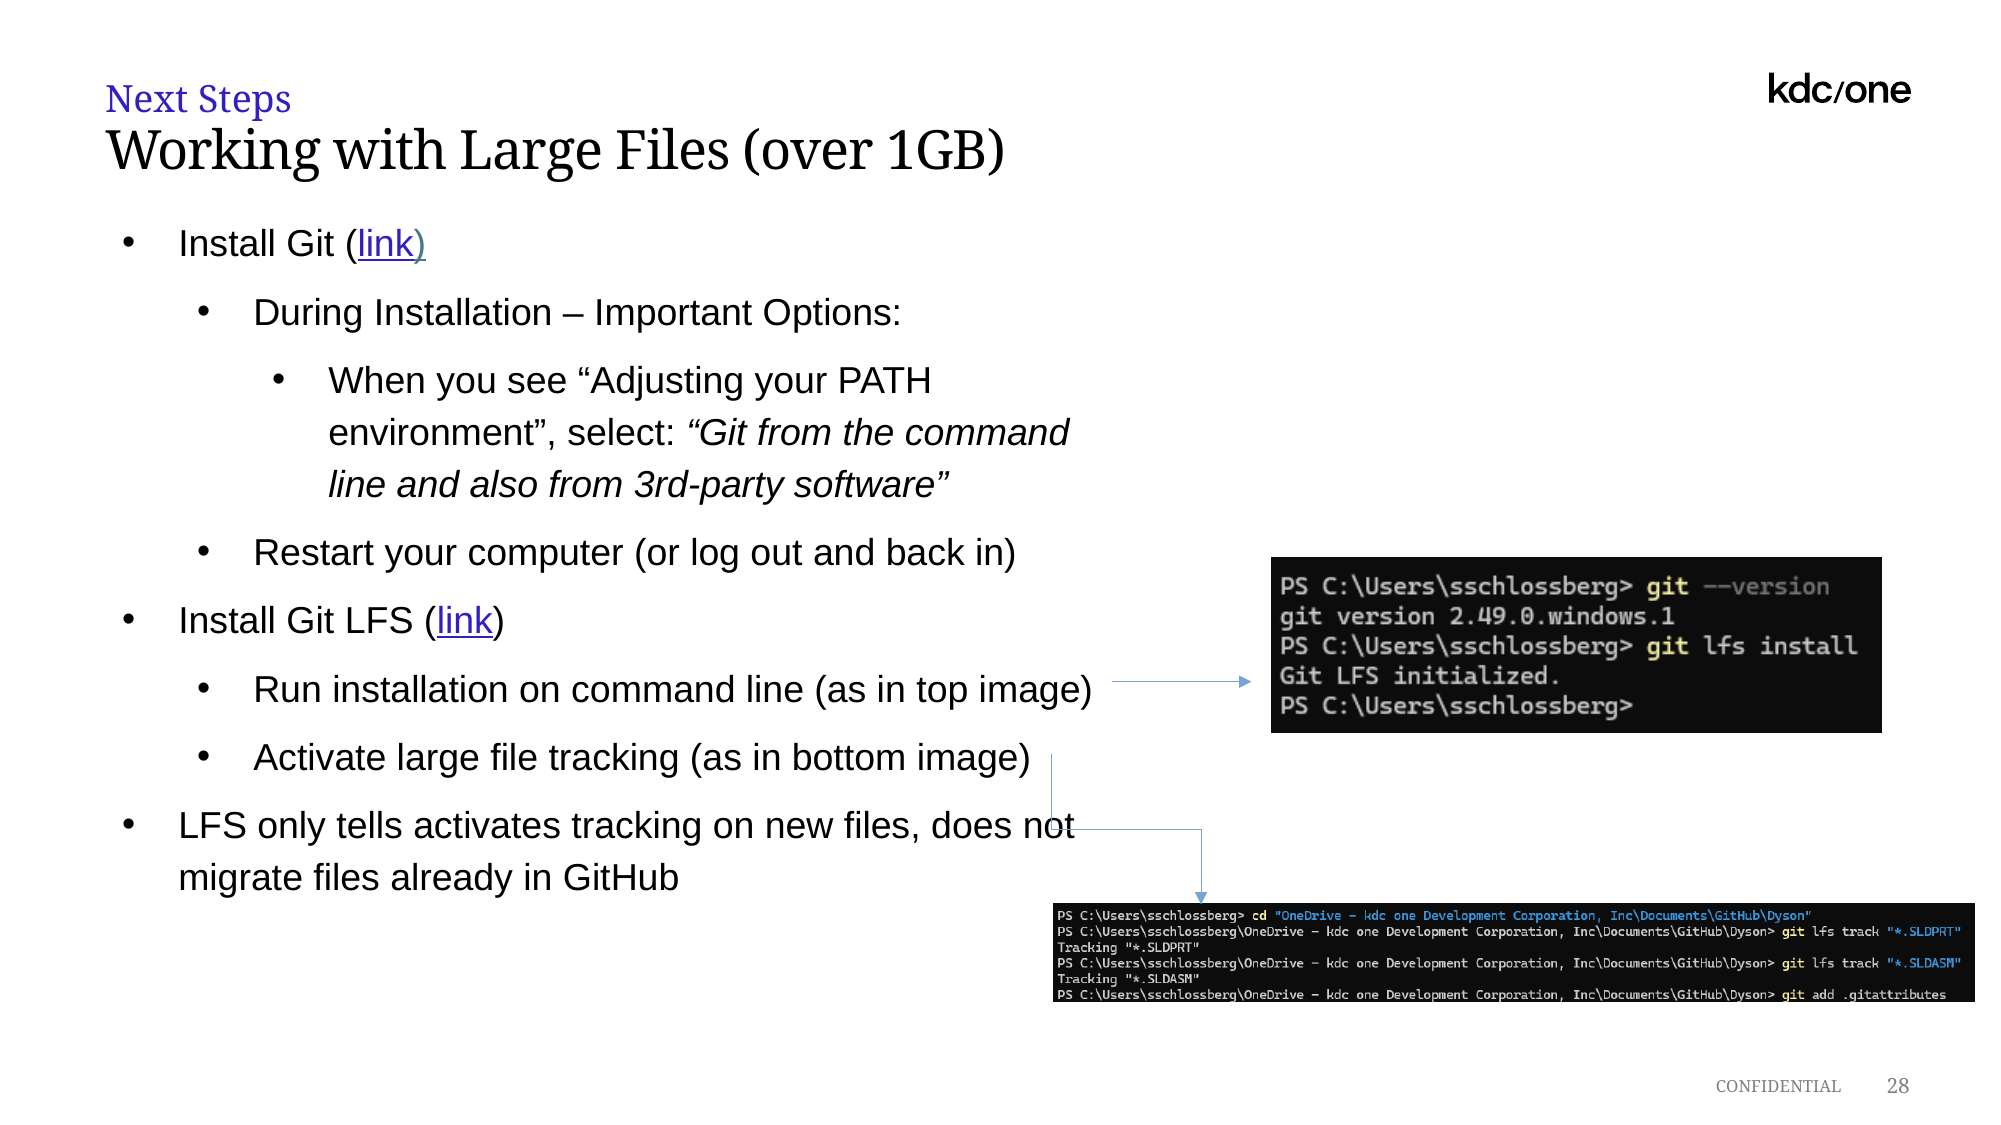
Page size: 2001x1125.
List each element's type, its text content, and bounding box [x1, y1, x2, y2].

text_box Next Steps [90, 72, 1039, 114]
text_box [1051, 754, 1202, 905]
text_box Working with Large Files (over 1GB) [90, 120, 1039, 184]
text_box Install Git (link) During Installation – Important Options: When you see “Adjusting your PATH environment”, select: “Git from the command line and also from 3rd-party software” Restart your computer (or log out and back in) Install Git LFS (link) Run installation on command line (as in top image) Activate large file tracking (as in bottom image) LFS only tells activates tracking on new files, does not migrate files already in GitHub [107, 205, 1112, 906]
picture [1271, 557, 1882, 733]
picture [1053, 903, 1975, 1002]
